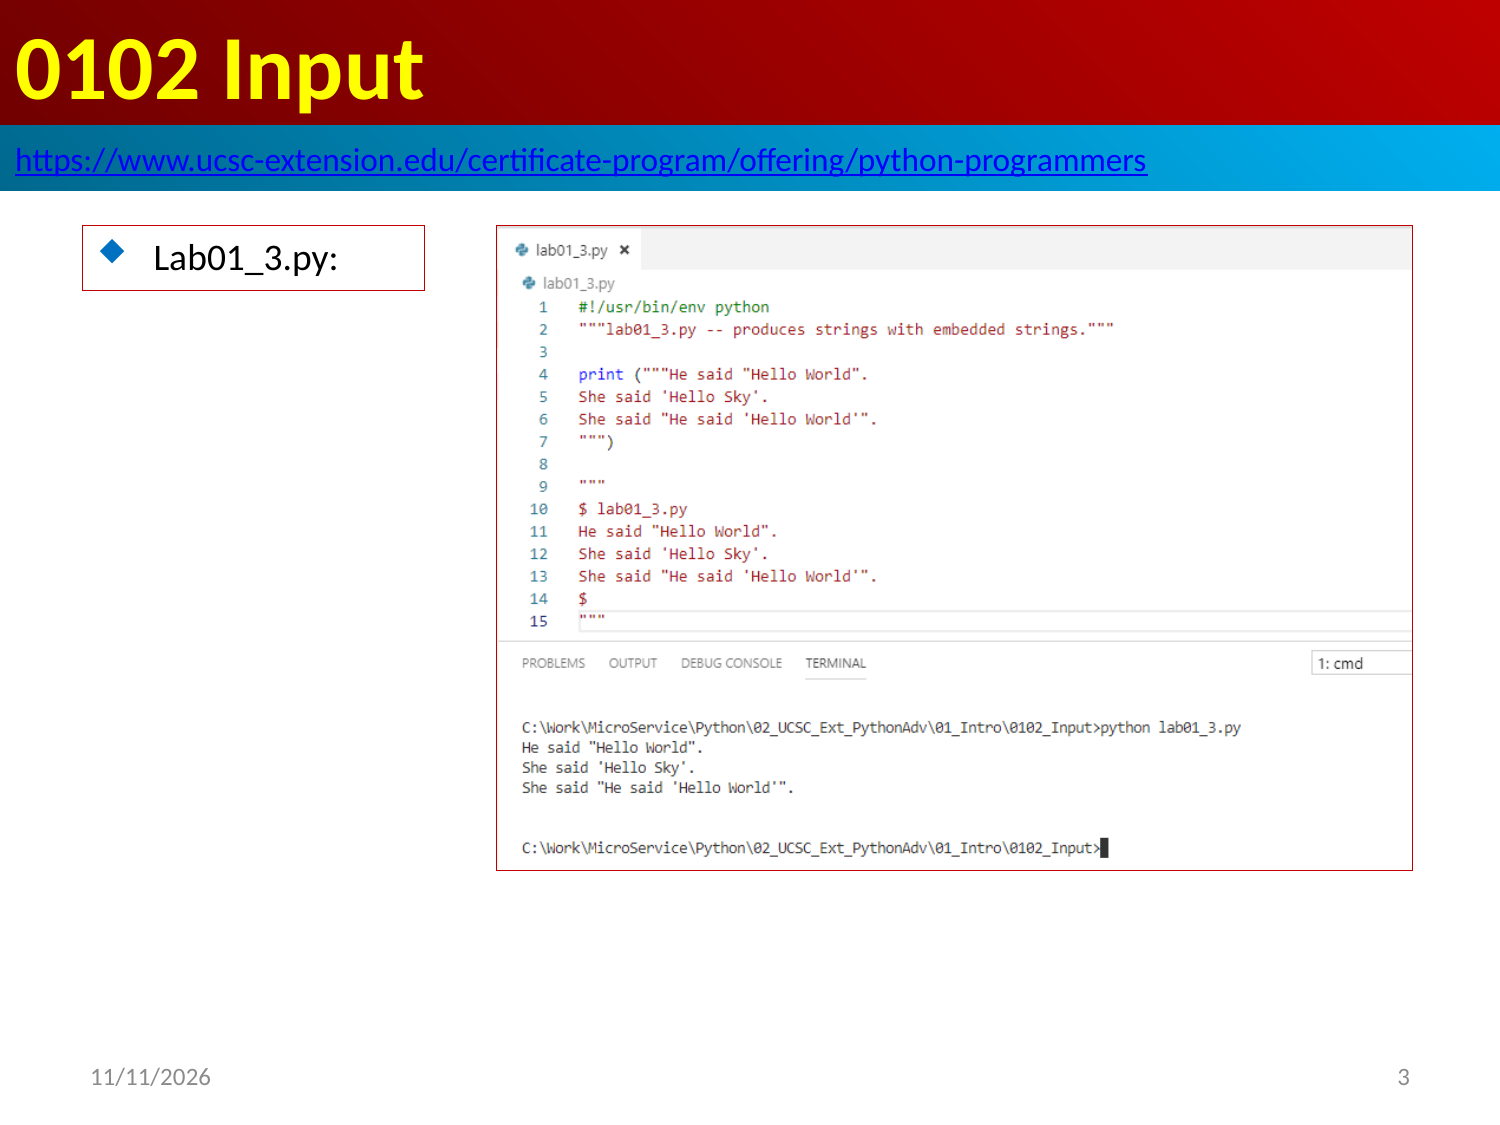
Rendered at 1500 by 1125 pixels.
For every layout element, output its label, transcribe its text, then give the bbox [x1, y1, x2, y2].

slide_number 3 [1074, 1042, 1425, 1109]
title 0102 Input [0, 0, 1500, 125]
text_box https://www.ucsc-extension.edu/certificate-program/offering/python-programmers [0, 125, 1500, 191]
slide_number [75, 1042, 425, 1109]
subtitle Lab01_3.py: [82, 225, 425, 291]
picture [495, 224, 1413, 871]
